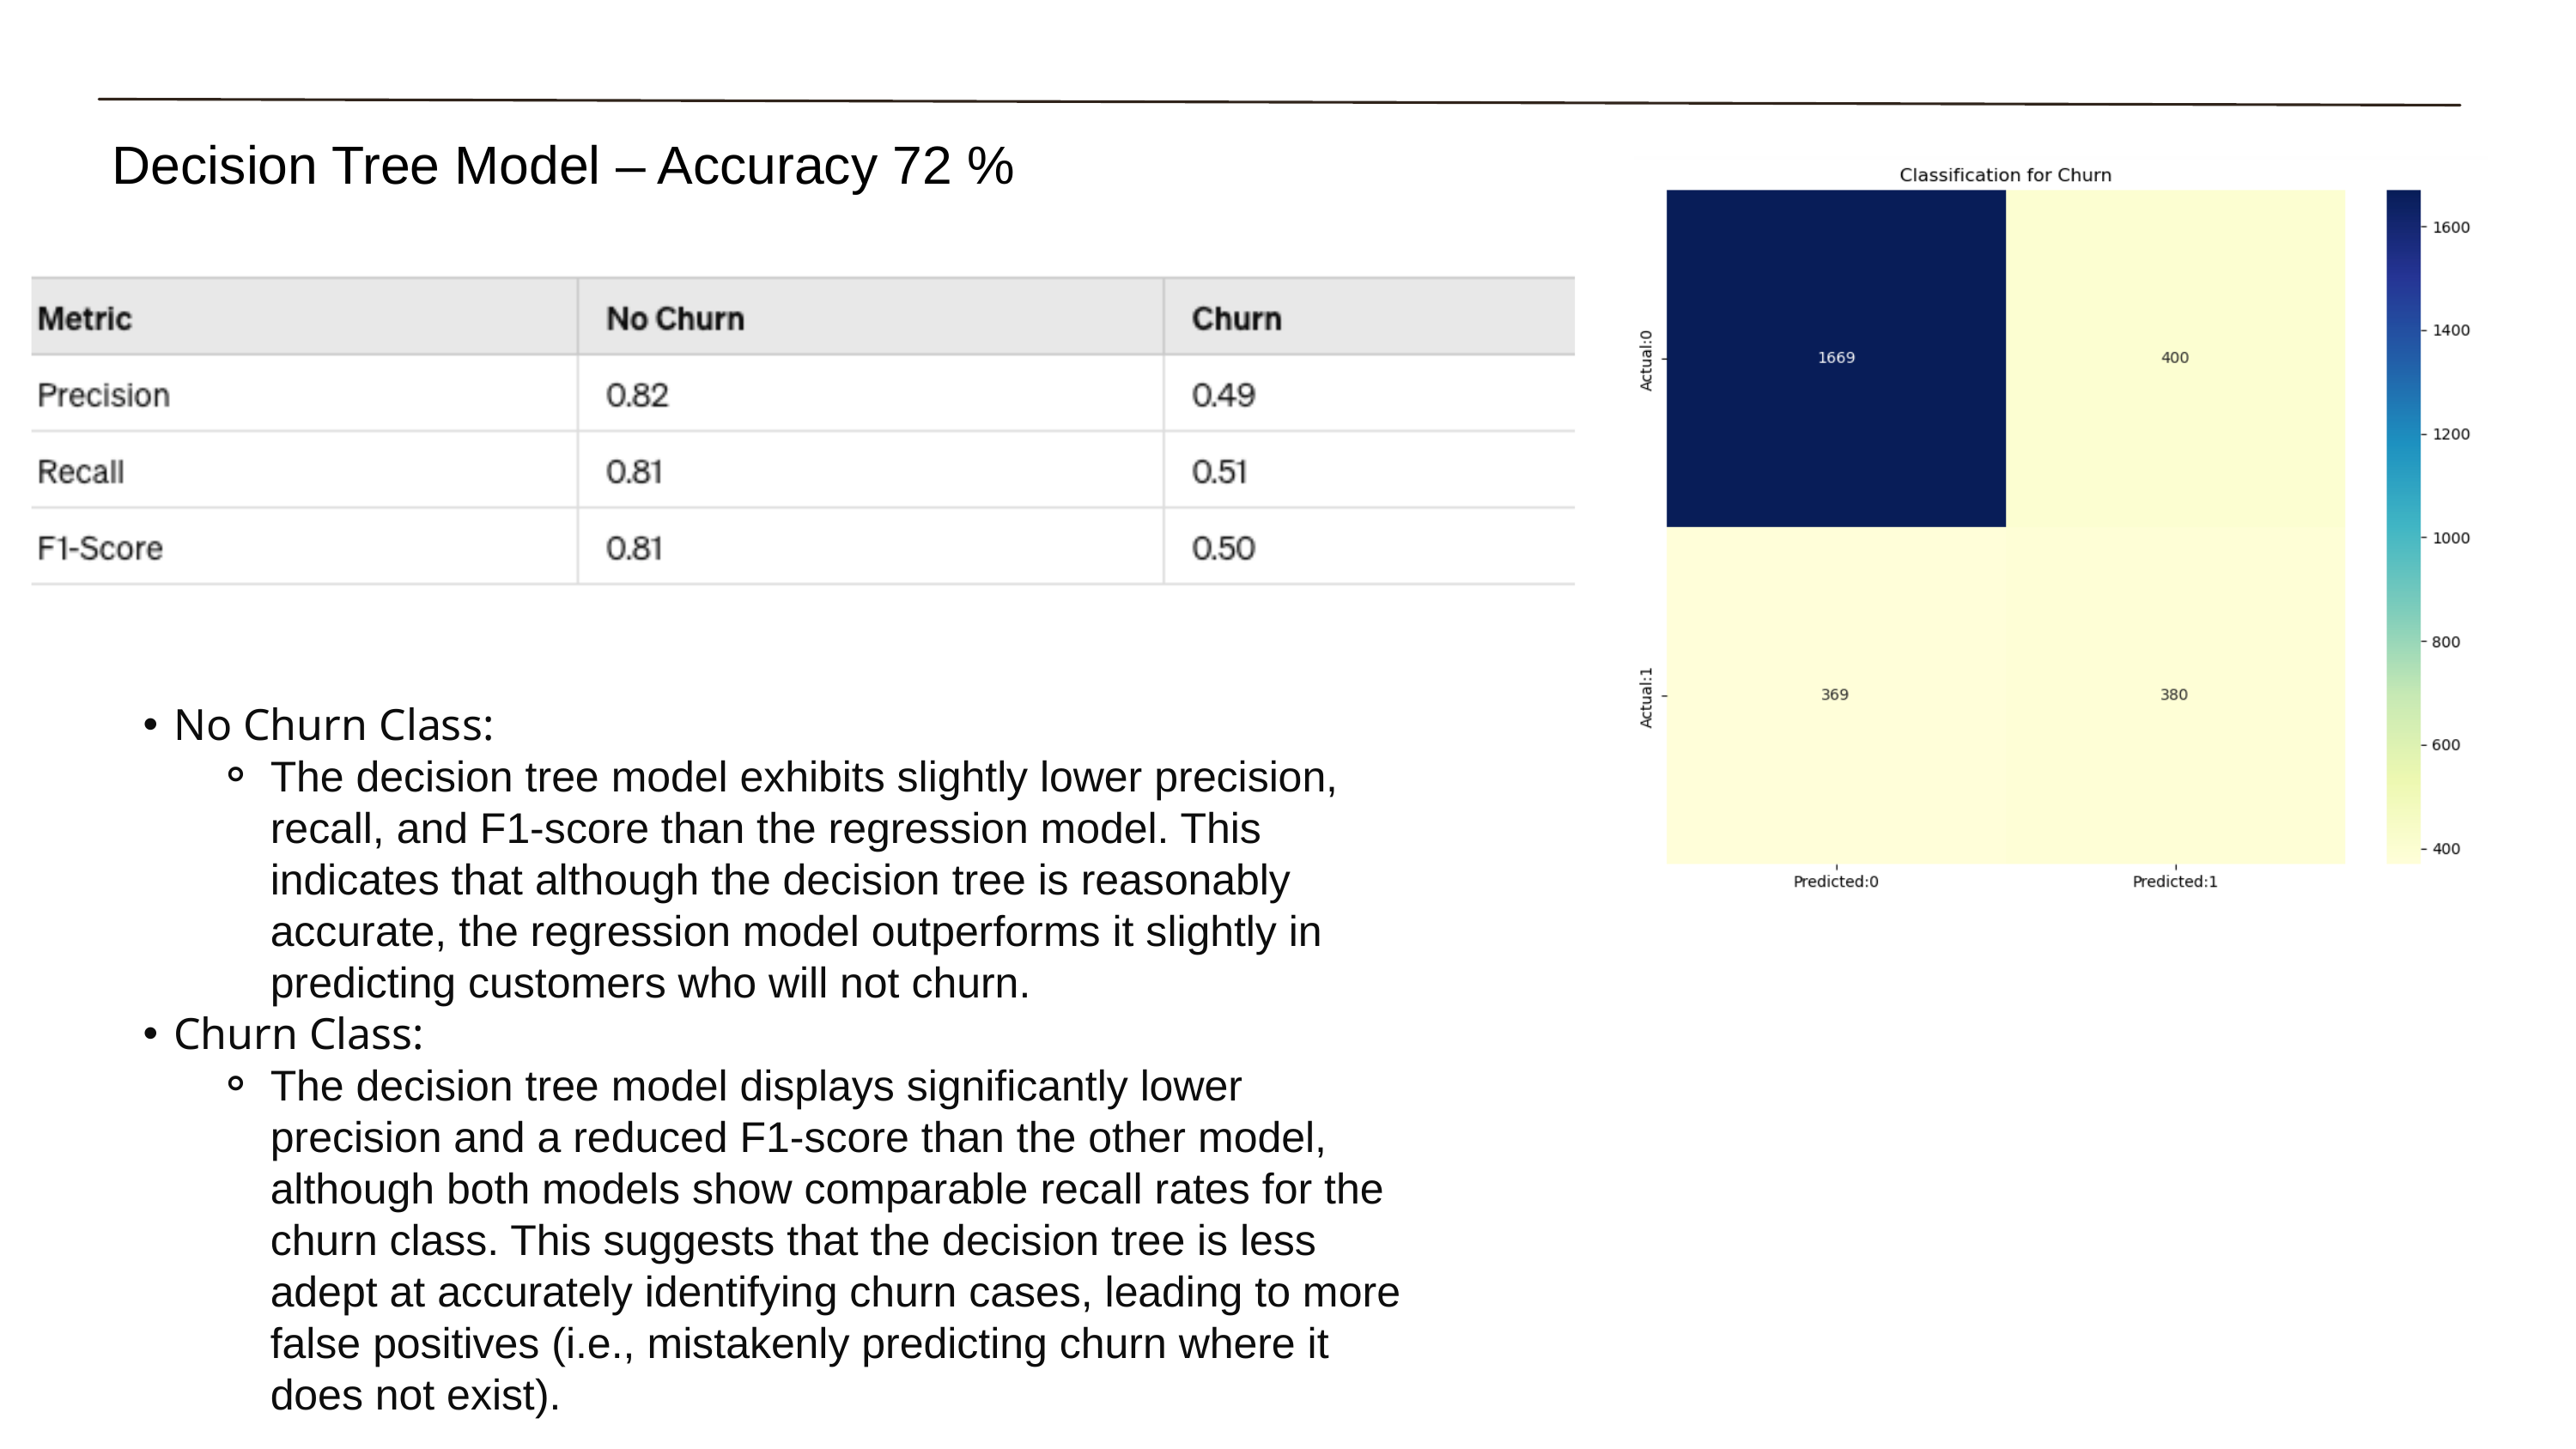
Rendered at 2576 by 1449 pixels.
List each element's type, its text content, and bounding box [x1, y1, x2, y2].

text_box [1634, 156, 2488, 901]
text_box [31, 247, 1576, 614]
text_box No Churn Class: The decision tree model exhibits slightly lower precision, recall, and F1-score than the regression model. This indicates that although the decision tree is reasonably accurate, the regression model outperforms it slightly in predicting customers who will not churn. Churn Class: The decision tree model displays significantly lower precision and a reduced F1-score than the other model, although both models show comparable recall rates for the churn class. This suggests that the decision tree is less adept at accurately identifying churn cases, leading to more false positives (i.e., mistakenly predicting churn where it does not exist). [112, 697, 1418, 1419]
text_box Decision Tree Model – Accuracy 72 % [112, 130, 2286, 259]
